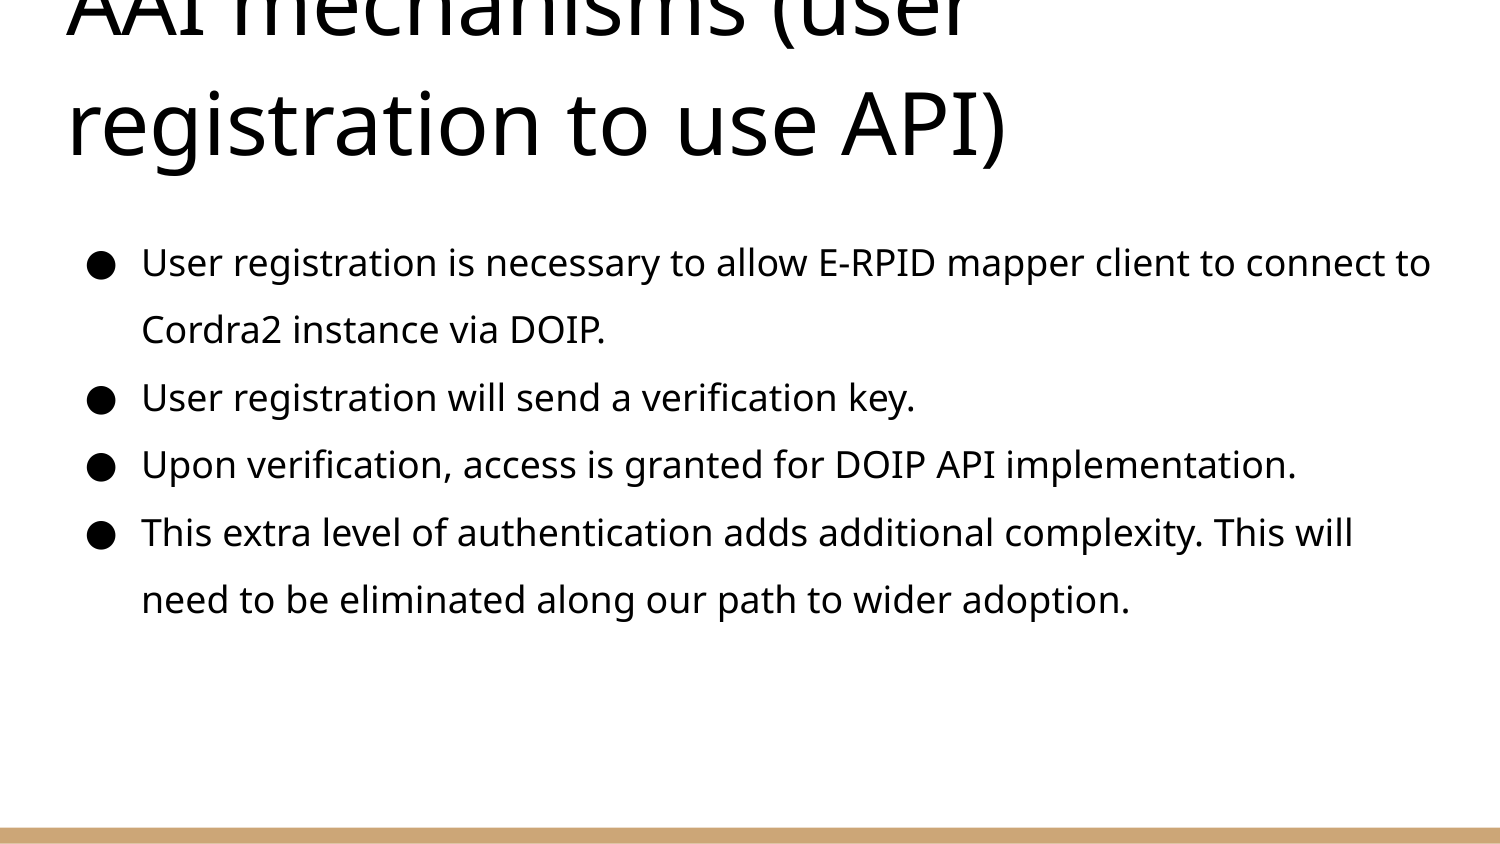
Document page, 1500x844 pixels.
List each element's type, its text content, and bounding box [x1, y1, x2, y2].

list User registration is necessary to allow E-RPID mapper client to connect to Cordra2 instance via DOIP. User registration will send a verification key. Upon verification, access is granted for DOIP API implementation. This extra level of authentication adds additional complexity. This will need to be eliminated along our path to wider adoption. [51, 200, 1449, 752]
title AAI mechanisms (user registration to use API) [51, 51, 1449, 189]
